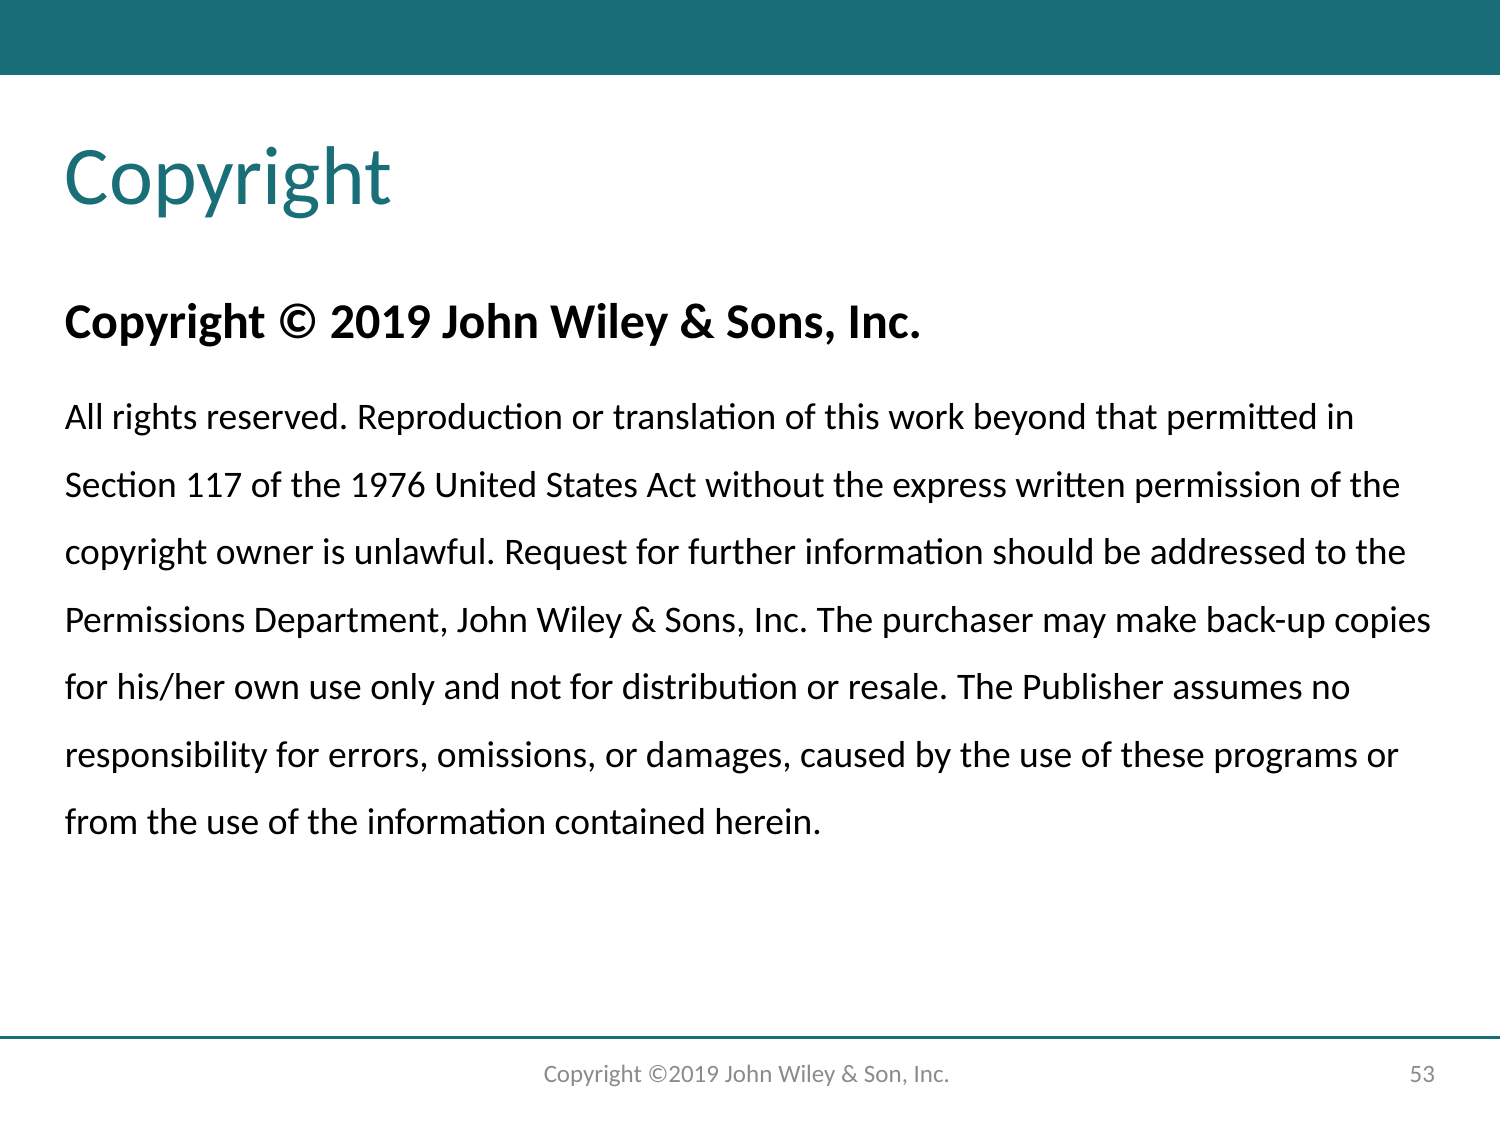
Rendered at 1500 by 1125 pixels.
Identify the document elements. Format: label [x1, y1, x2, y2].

slide_number [1059, 1042, 1450, 1103]
footer [496, 1042, 1004, 1103]
title [50, 125, 1450, 287]
list [50, 287, 1450, 1043]
